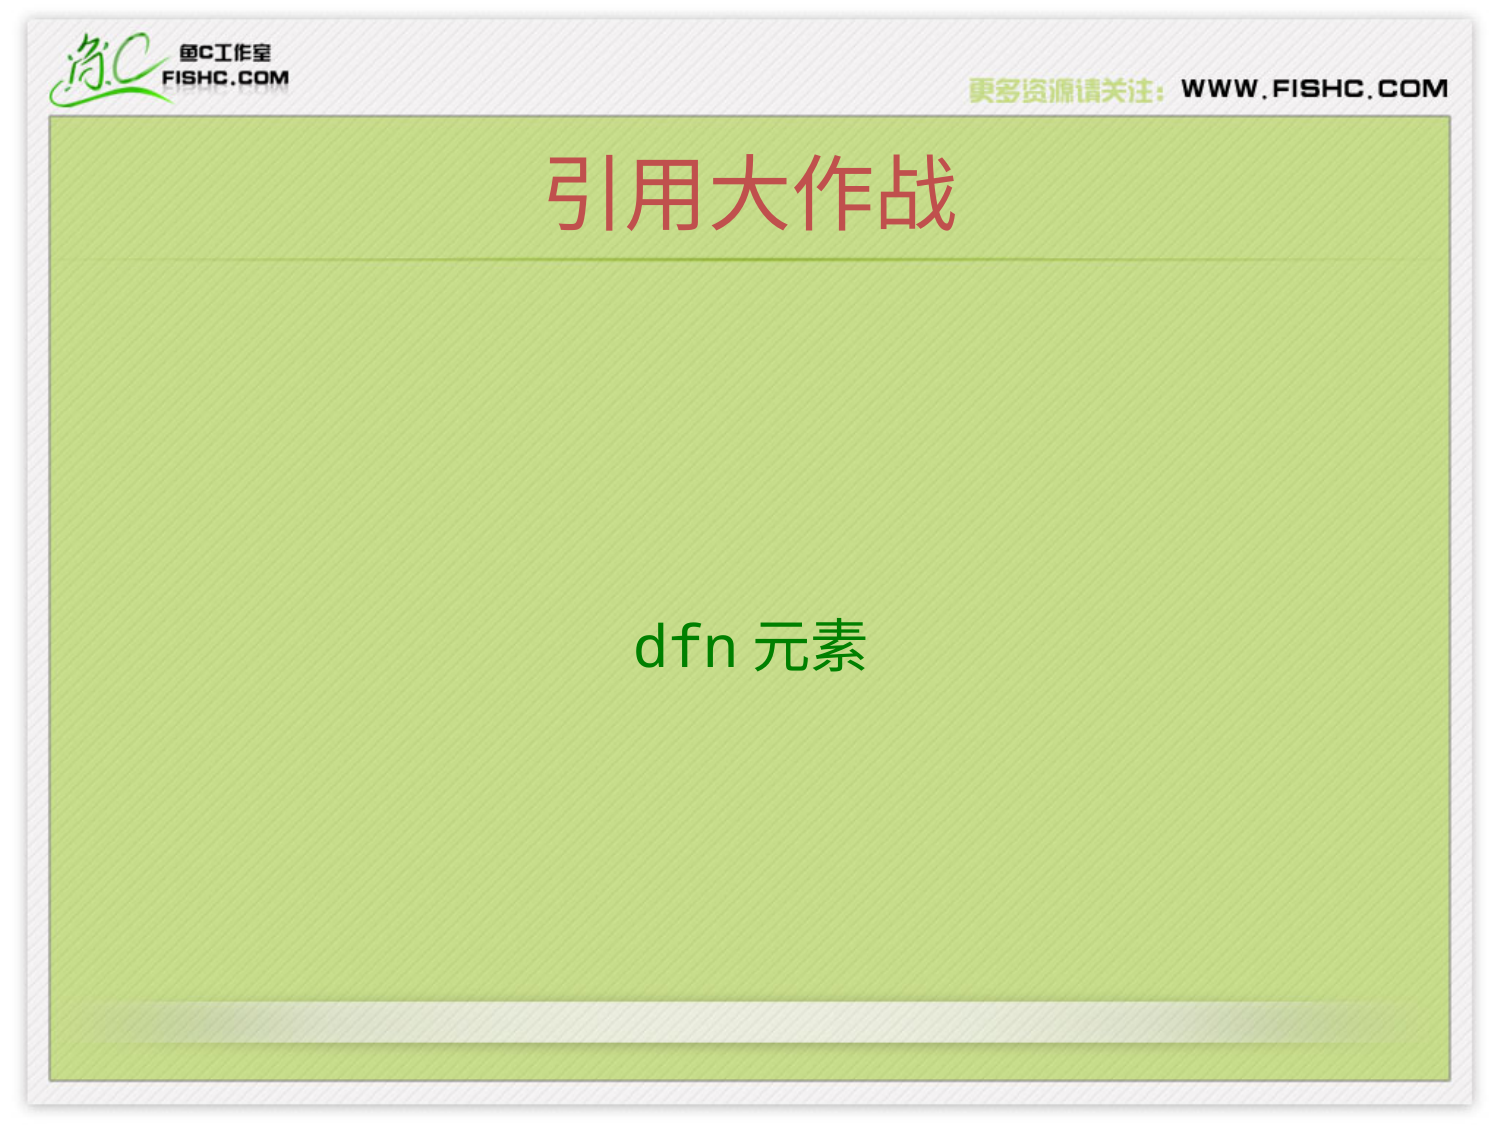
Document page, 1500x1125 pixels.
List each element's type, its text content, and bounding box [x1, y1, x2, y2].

list dfn元素 [76, 272, 1427, 1016]
picture [0, 0, 1500, 1125]
title 引用大作战 [75, 113, 1425, 268]
